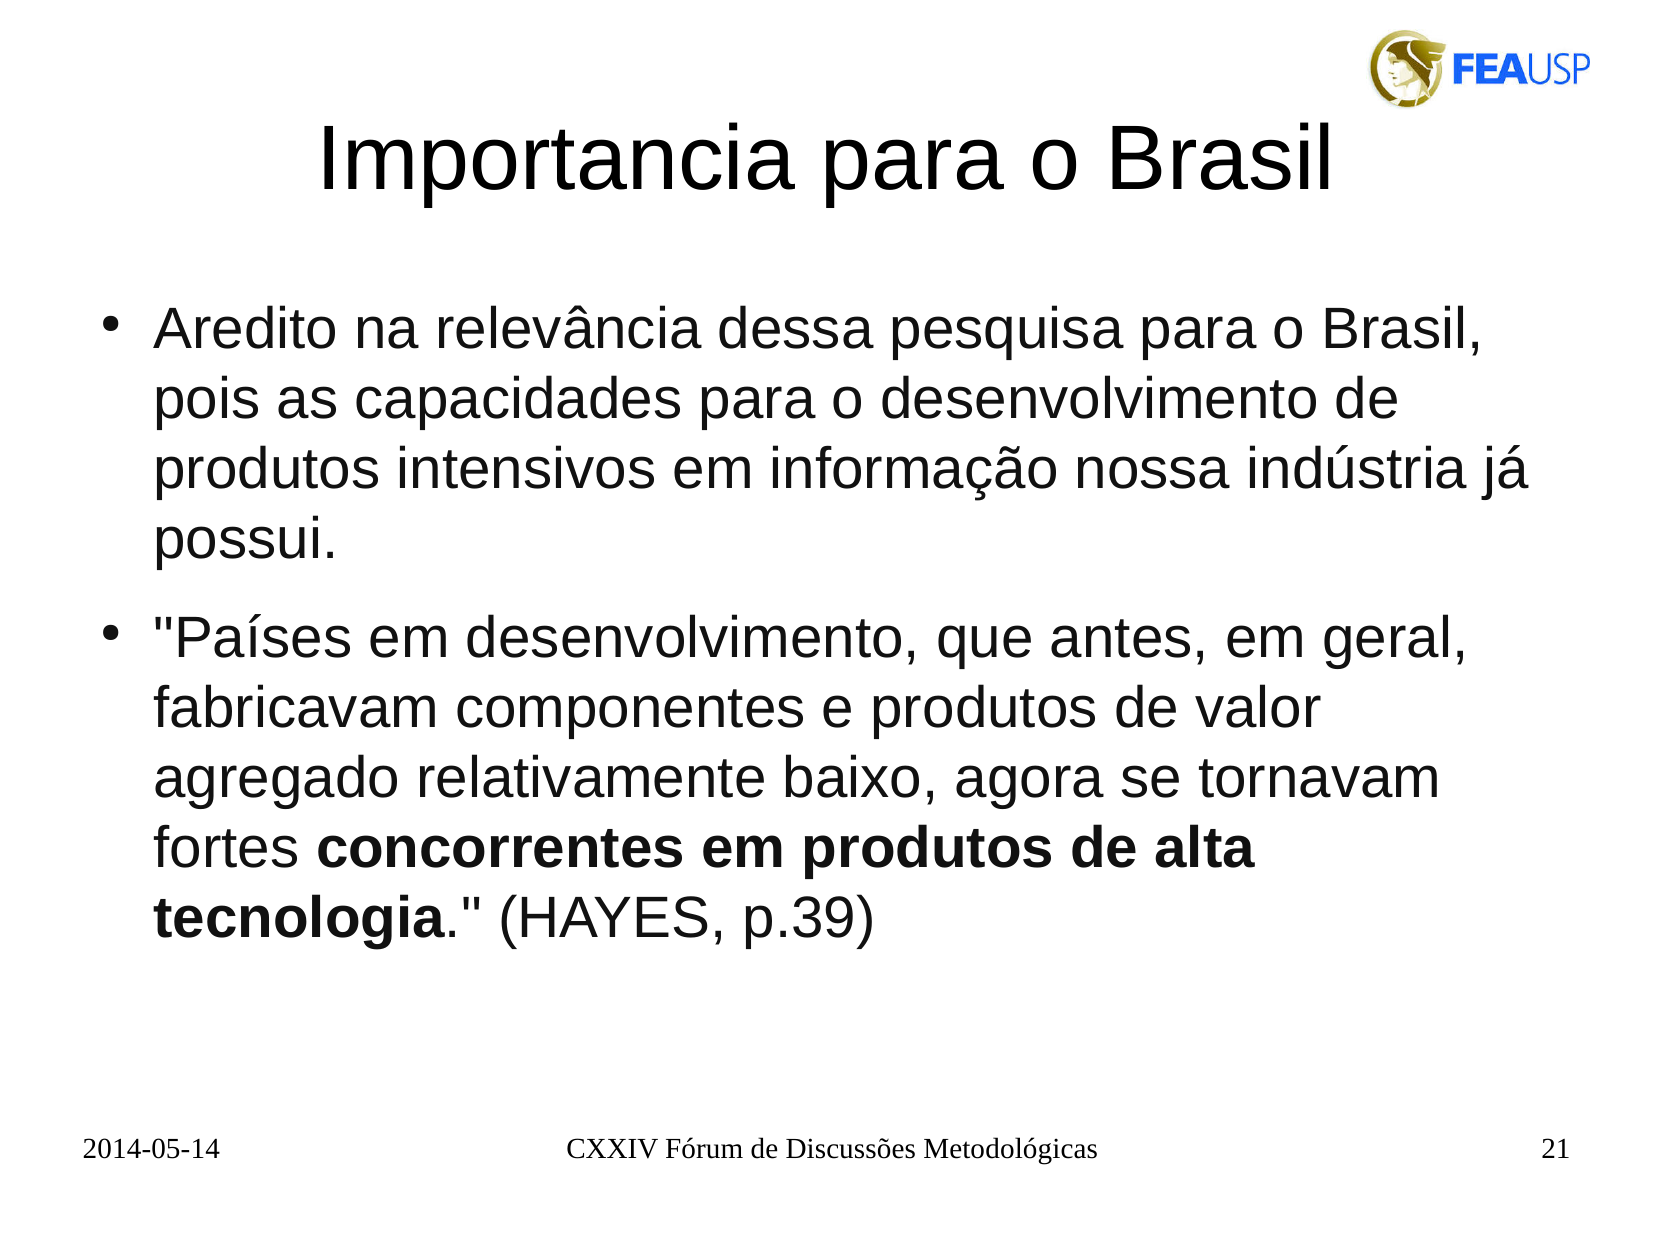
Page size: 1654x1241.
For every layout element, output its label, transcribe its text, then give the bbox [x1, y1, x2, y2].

footer CXXIV Fórum de Discussões Metodológicas [525, 1129, 1140, 1216]
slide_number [82, 1129, 468, 1216]
slide_number 21 [1185, 1129, 1571, 1216]
picture [1366, 29, 1590, 110]
title Importancia para o Brasil [82, 49, 1571, 257]
list Aredito na relevância dessa pesquisa para o Brasil, pois as capacidades para o desenvolvimento de produtos intensivos em informação nossa indústria já possui. "Países em desenvolvimento, que antes, em geral, fabricavam componentes e produtos de valor agregado relativamente baixo, agora se tornavam fortes concorrentes em produtos de alta tecnologia." (HAYES, p.39) [82, 290, 1571, 1010]
